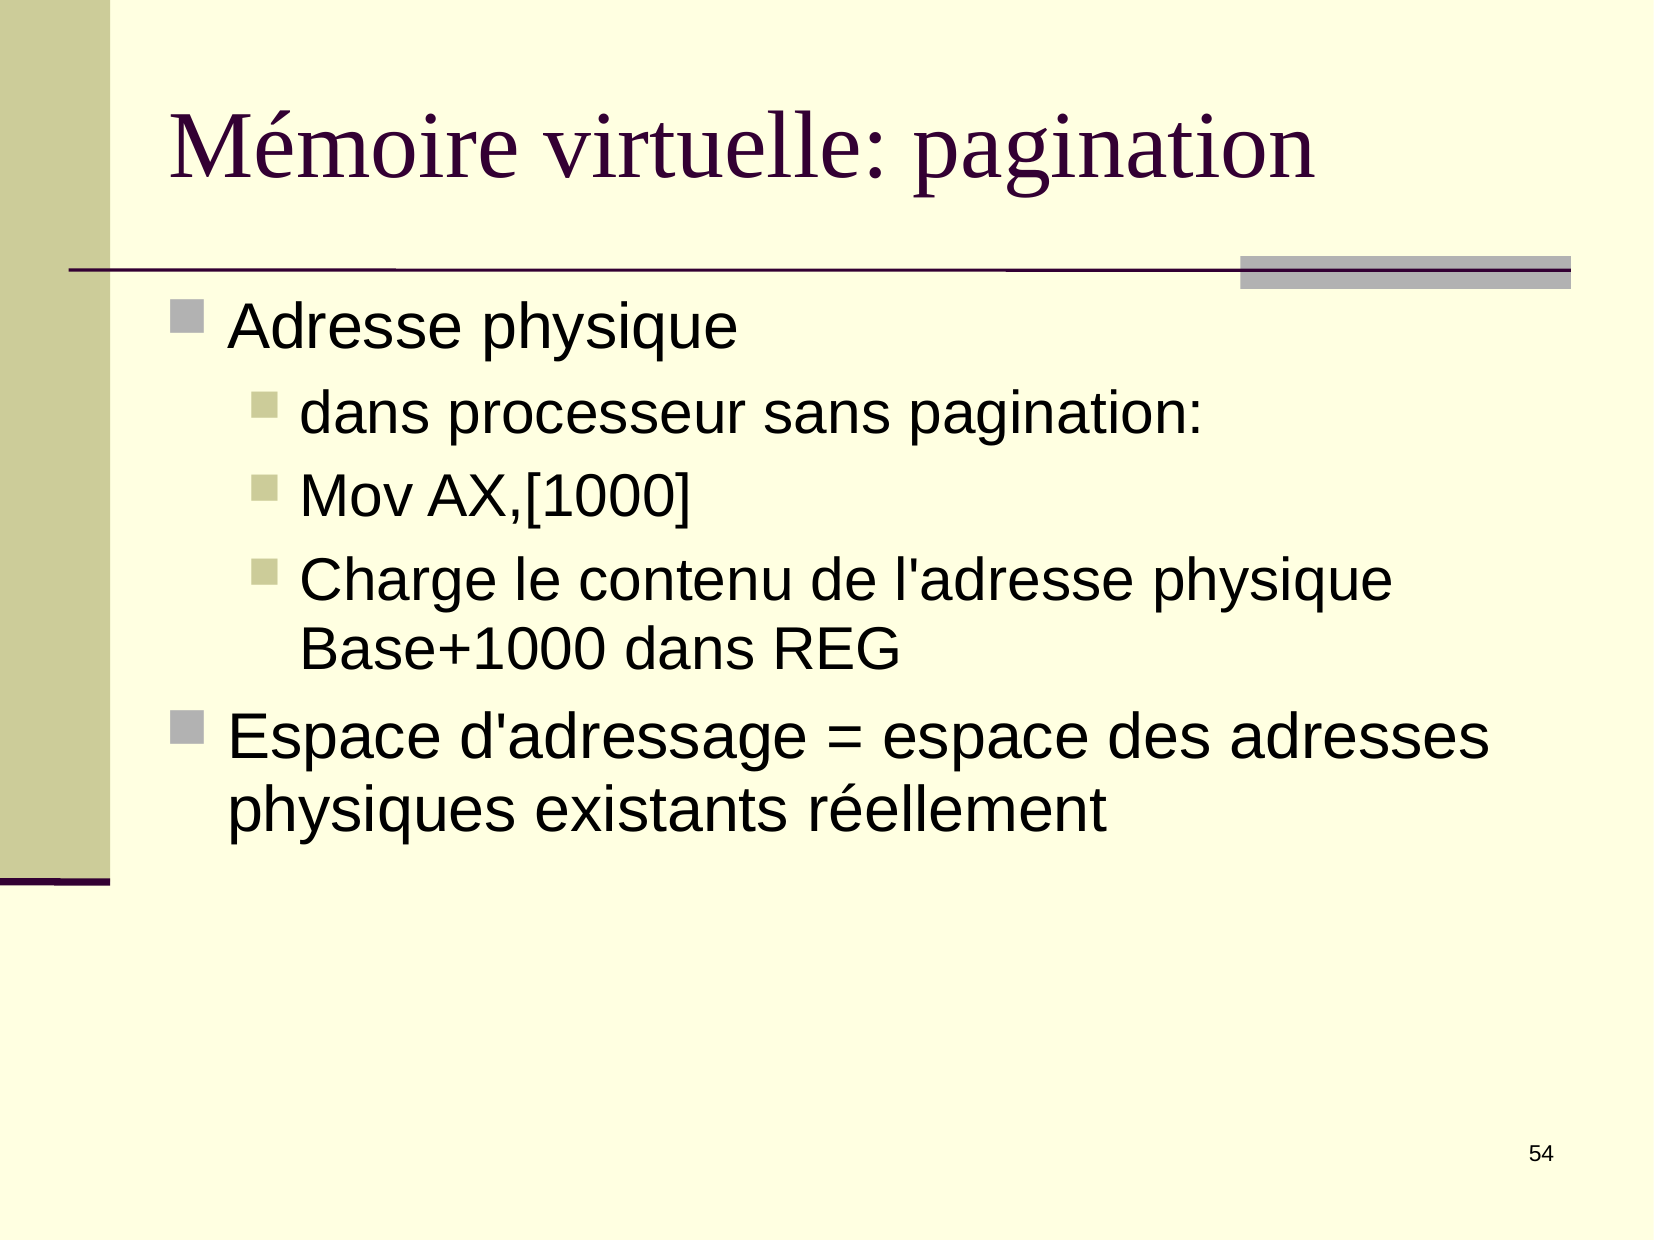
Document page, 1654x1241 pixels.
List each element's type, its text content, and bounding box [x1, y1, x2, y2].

title Mémoire virtuelle: pagination [168, 17, 1464, 274]
slide_number 54 [1226, 1129, 1571, 1213]
list Adresse physique dans processeur sans pagination: Mov AX,[1000] Charge le contenu de l'adresse physique Base+1000 dans REG Espace d'adressage = espace des adresses physiques existants réellement [165, 289, 1572, 1110]
